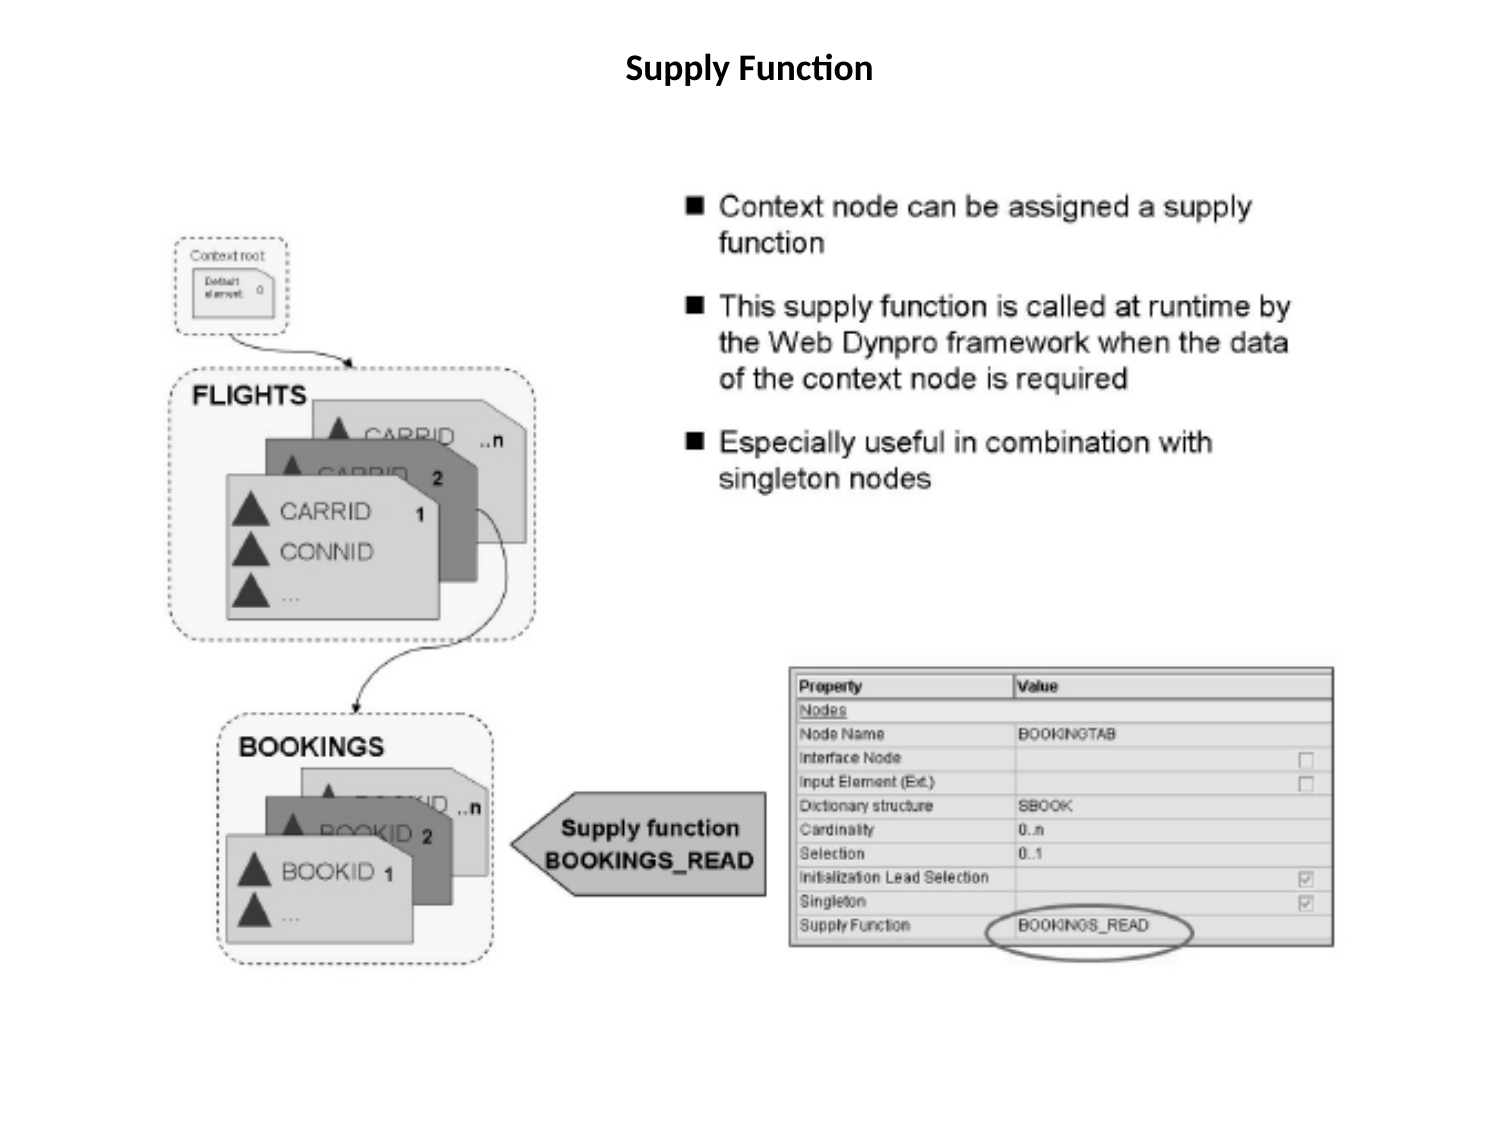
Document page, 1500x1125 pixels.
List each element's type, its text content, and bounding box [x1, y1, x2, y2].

text_box Supply Function [0, 35, 1500, 95]
picture [81, 128, 1430, 985]
